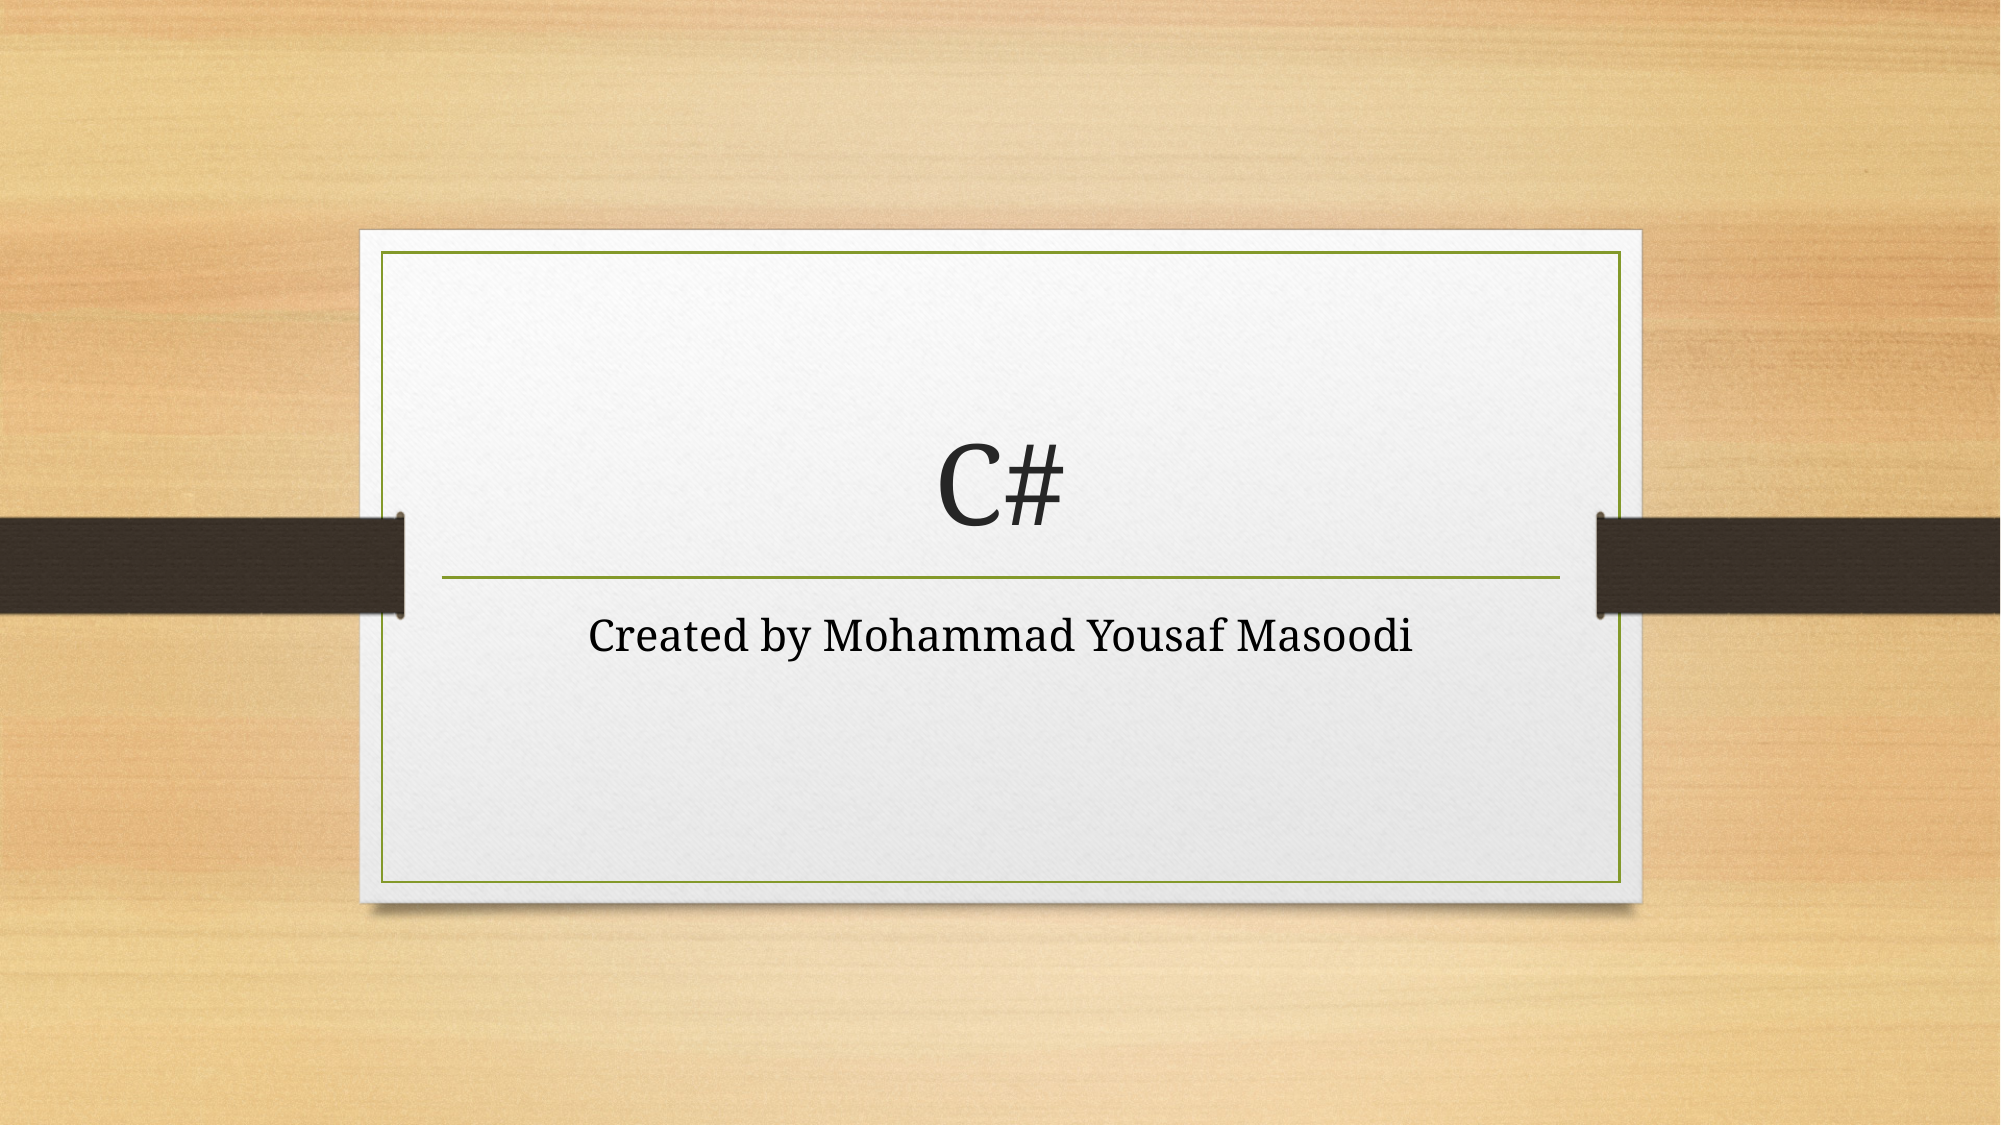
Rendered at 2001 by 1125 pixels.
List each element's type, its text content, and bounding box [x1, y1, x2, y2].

picture [0, 0, 2001, 1125]
subtitle Created by Mohammad Yousaf Masoodi [441, 600, 1560, 817]
title C# [441, 306, 1560, 556]
